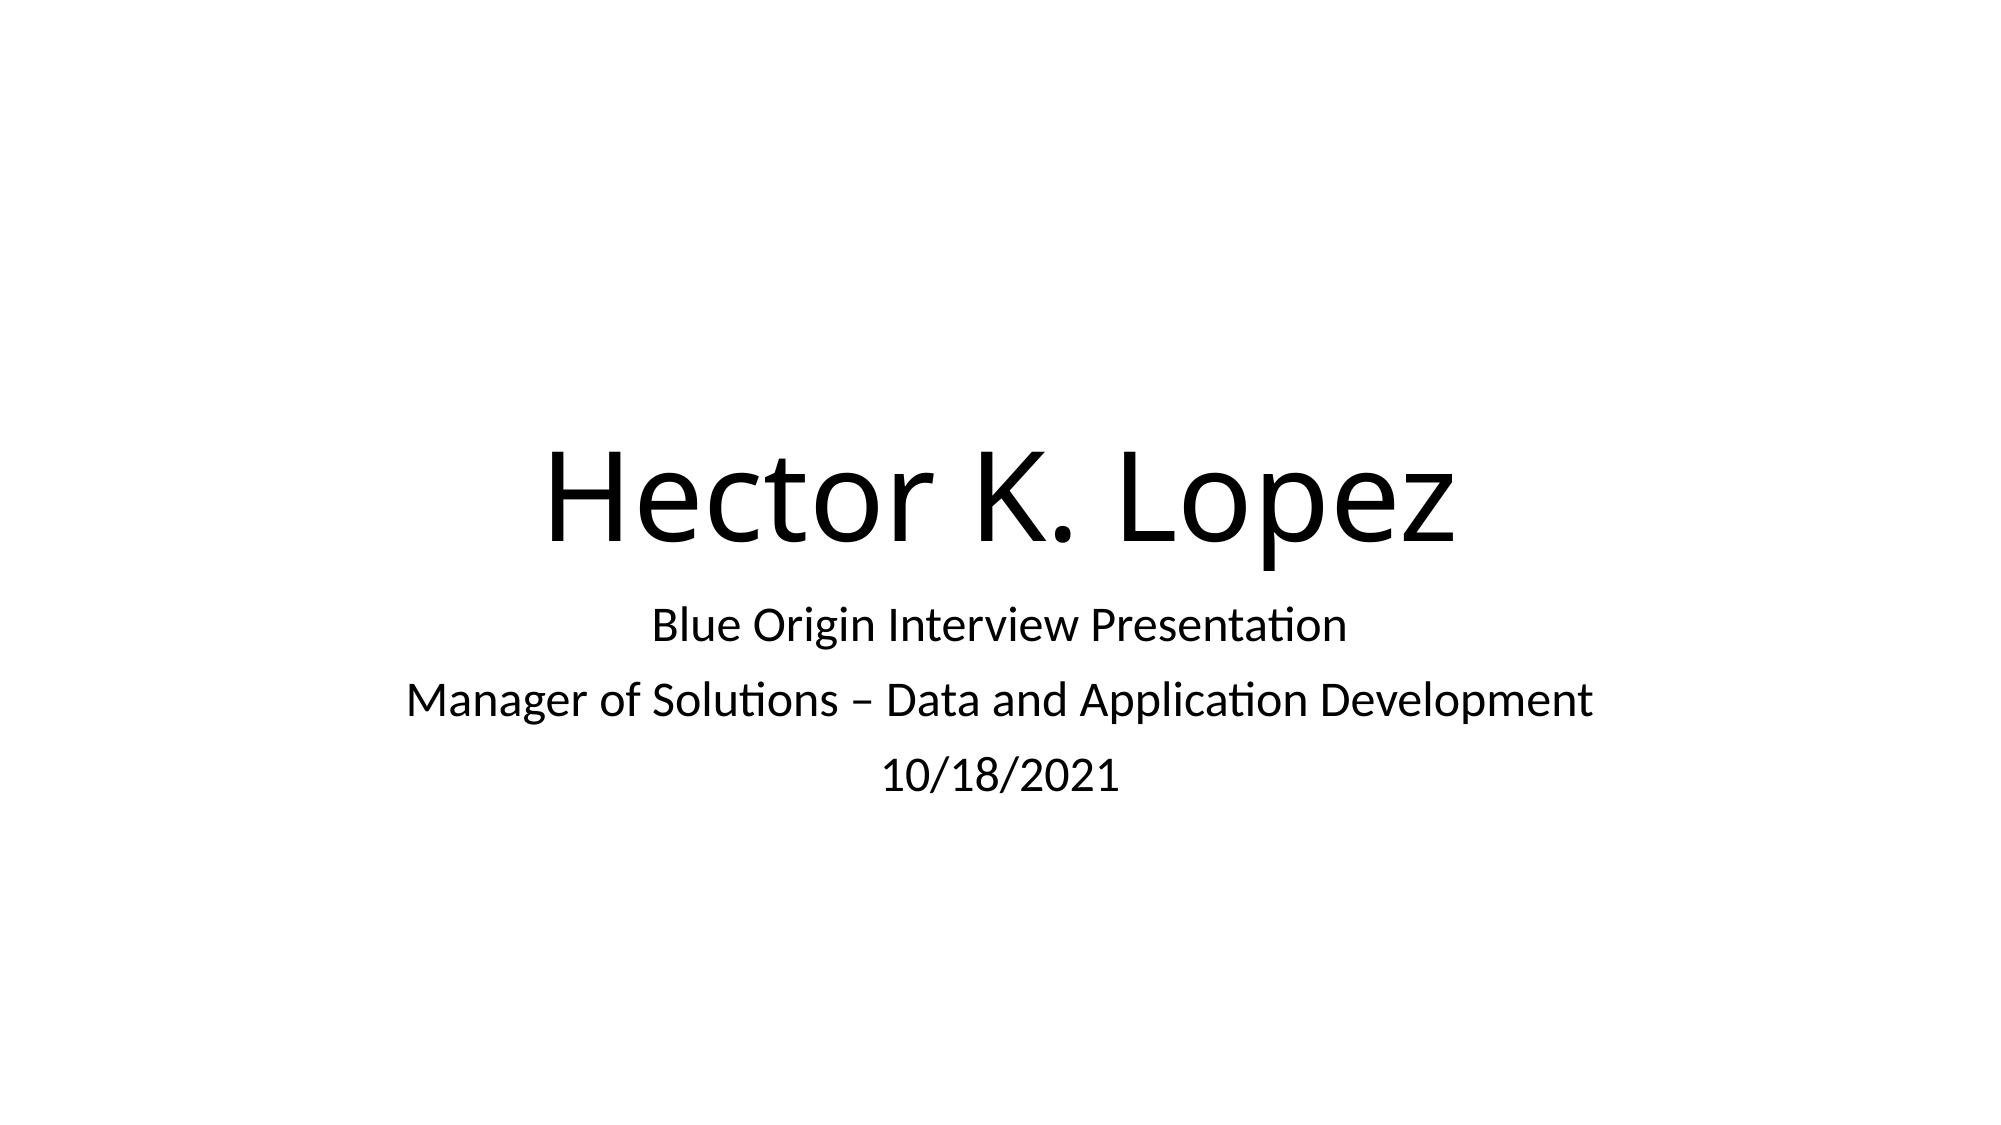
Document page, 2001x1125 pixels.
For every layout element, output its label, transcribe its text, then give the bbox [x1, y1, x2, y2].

title Hector K. Lopez [249, 184, 1750, 576]
subtitle Blue Origin Interview Presentation Manager of Solutions – Data and Application Development 10/18/2021 [249, 590, 1750, 863]
